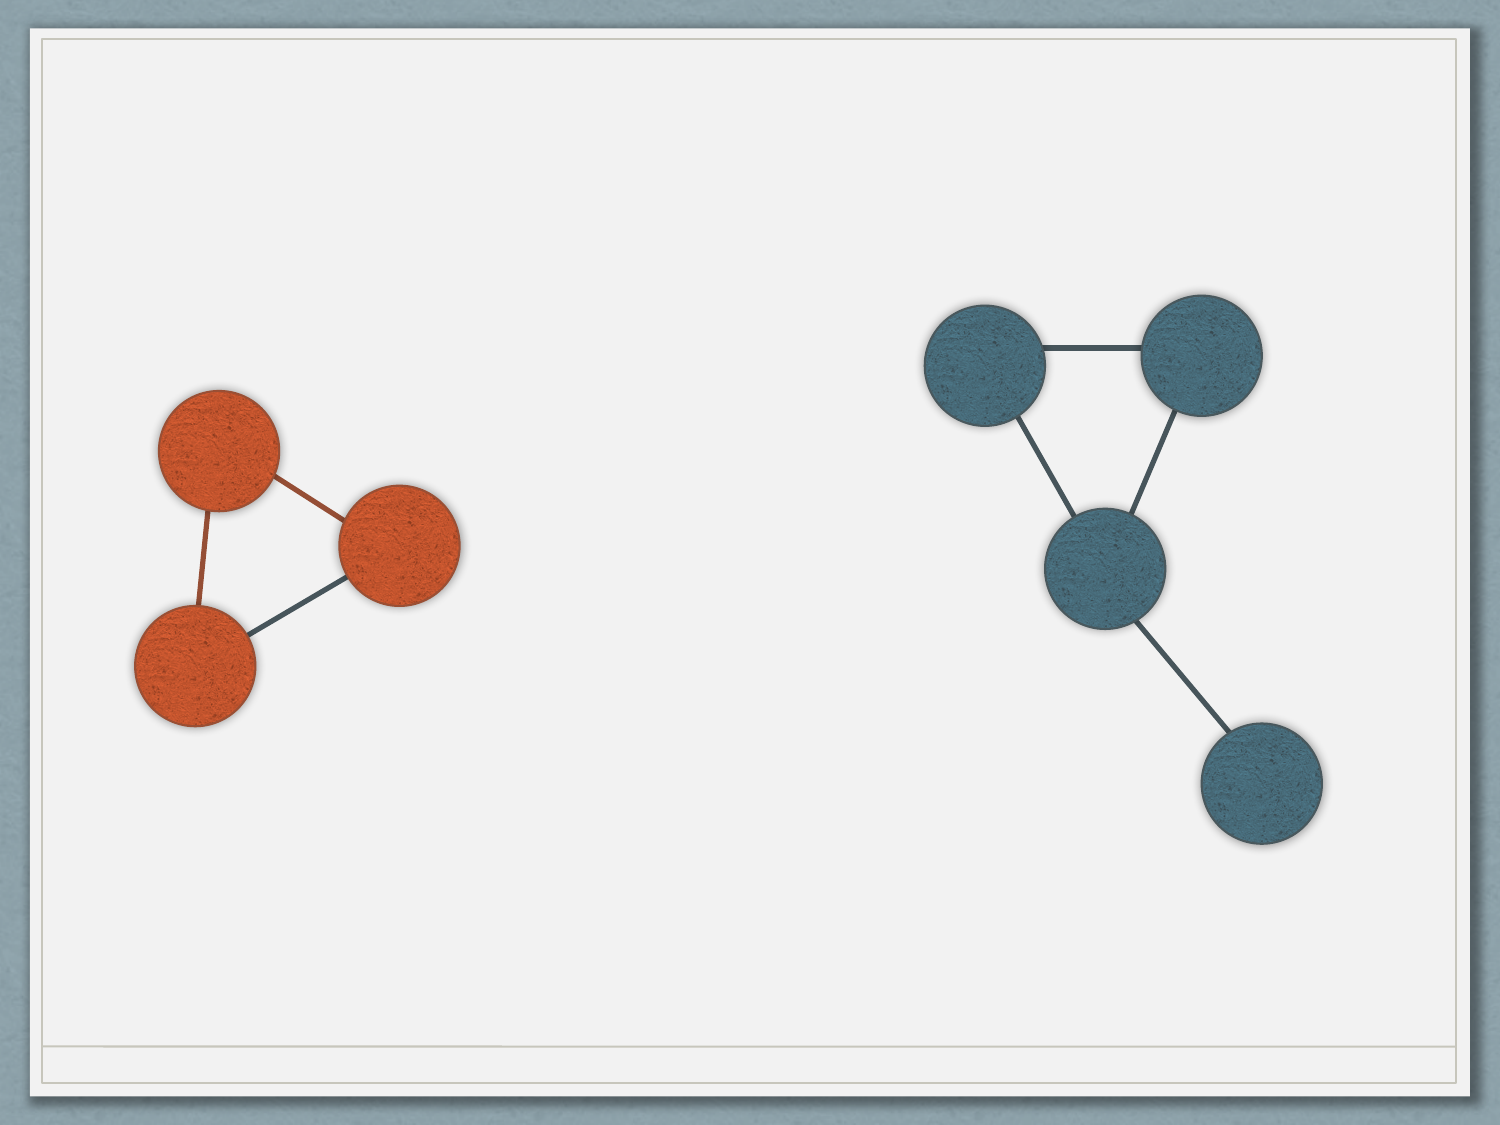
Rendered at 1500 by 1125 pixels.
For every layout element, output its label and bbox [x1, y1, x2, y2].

text_box [1142, 294, 1263, 417]
text_box [157, 389, 281, 513]
text_box [192, 485, 211, 658]
text_box [1002, 390, 1094, 551]
text_box [1122, 347, 1203, 534]
text_box [1044, 507, 1167, 631]
text_box [1122, 605, 1263, 772]
text_box [923, 304, 1047, 427]
text_box [209, 549, 394, 658]
text_box [134, 605, 257, 728]
text_box [254, 463, 364, 534]
text_box [1200, 723, 1323, 845]
text_box [338, 484, 461, 607]
